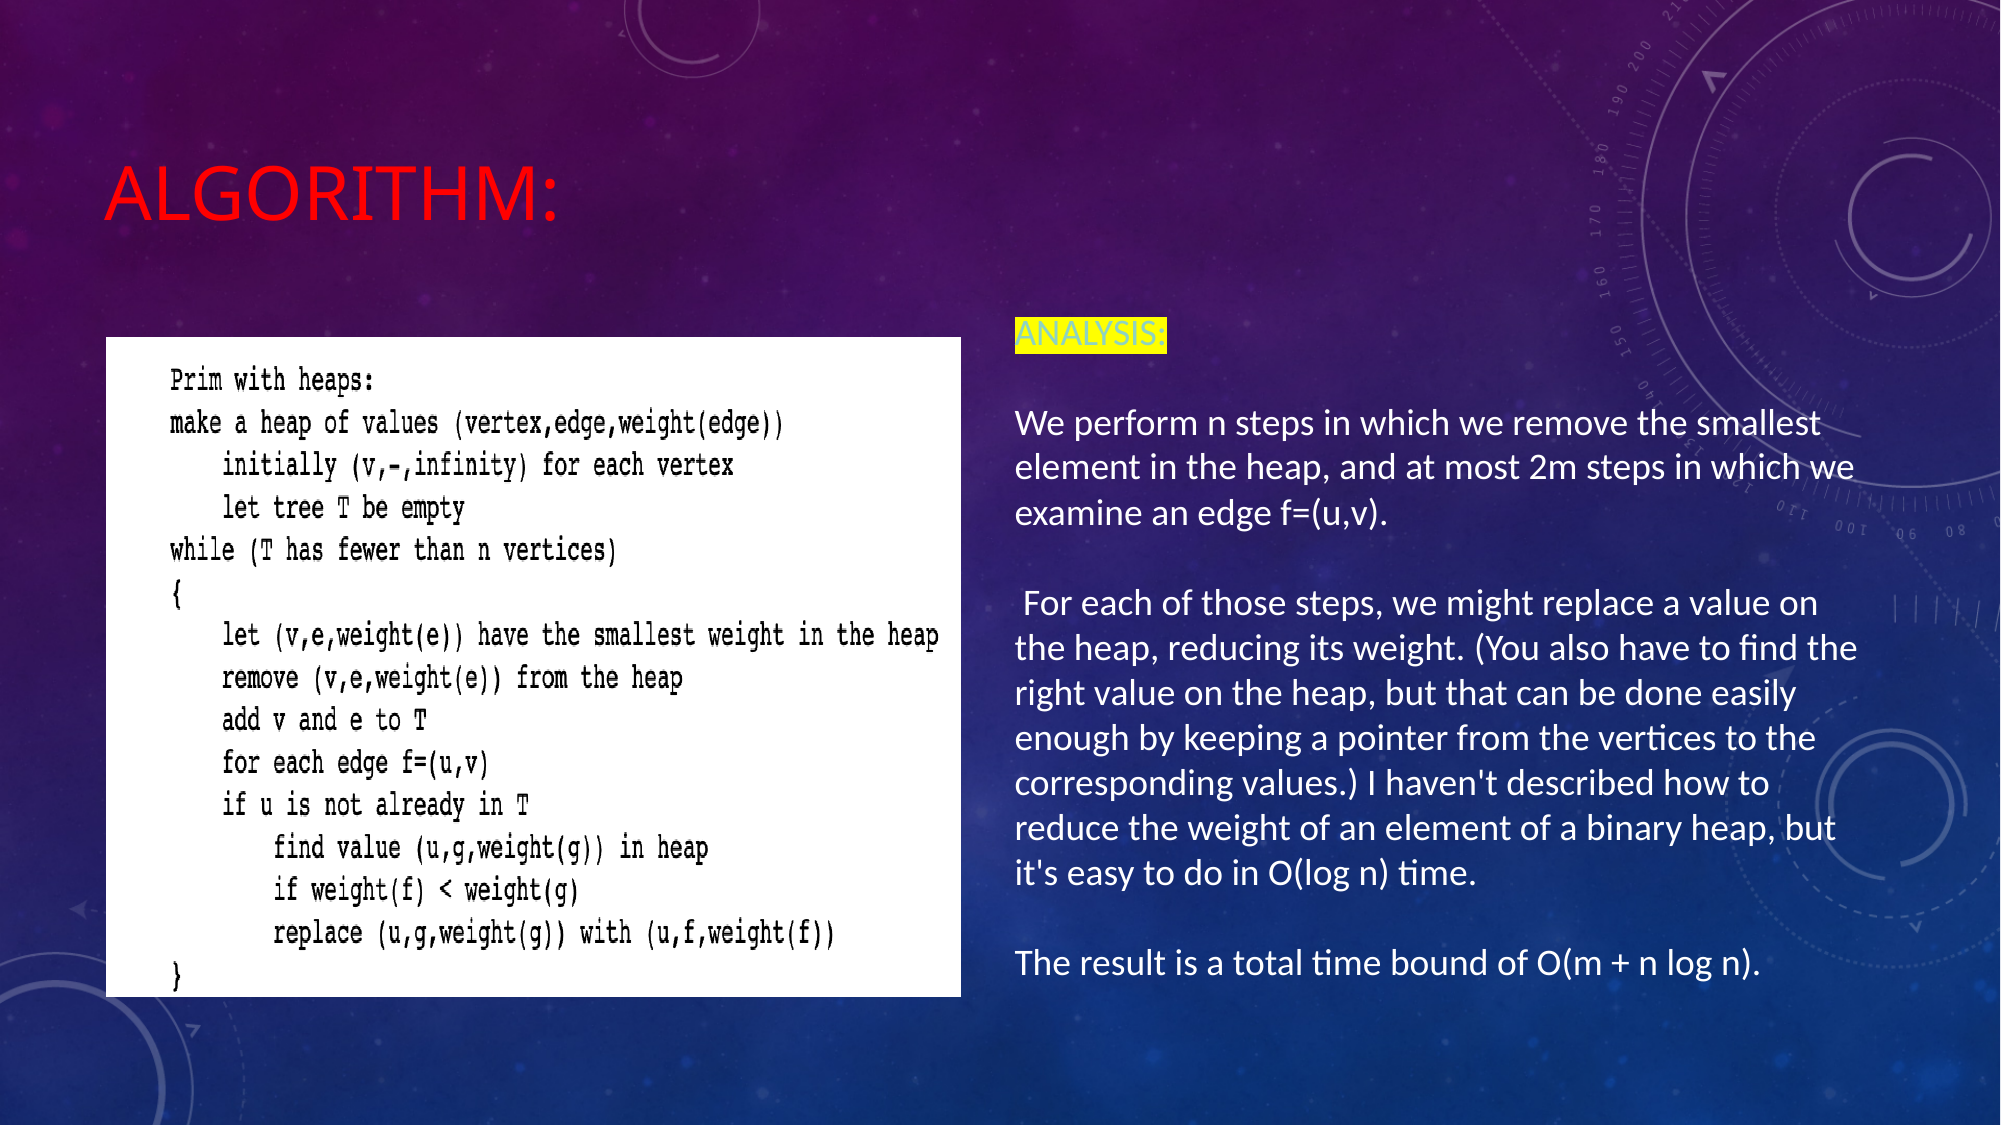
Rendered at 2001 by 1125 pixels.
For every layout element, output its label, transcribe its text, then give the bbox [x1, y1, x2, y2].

title ALGORITHM: [89, 99, 1775, 282]
picture [0, 0, 2001, 1125]
text_box ANALYSIS: We perform n steps in which we remove the smallest element in the heap, and at most 2m steps in which we examine an edge f=(u,v). For each of those steps, we might replace a value on the heap, reducing its weight. (You also have to find the right value on the heap, but that can be done easily enough by keeping a pointer from the vertices to the corresponding values.) I haven't described how to reduce the weight of an element of a binary heap, but it's easy to do in O(log n) time. The result is a total time bound of O(m + n log n). [999, 300, 1875, 990]
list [105, 336, 961, 998]
